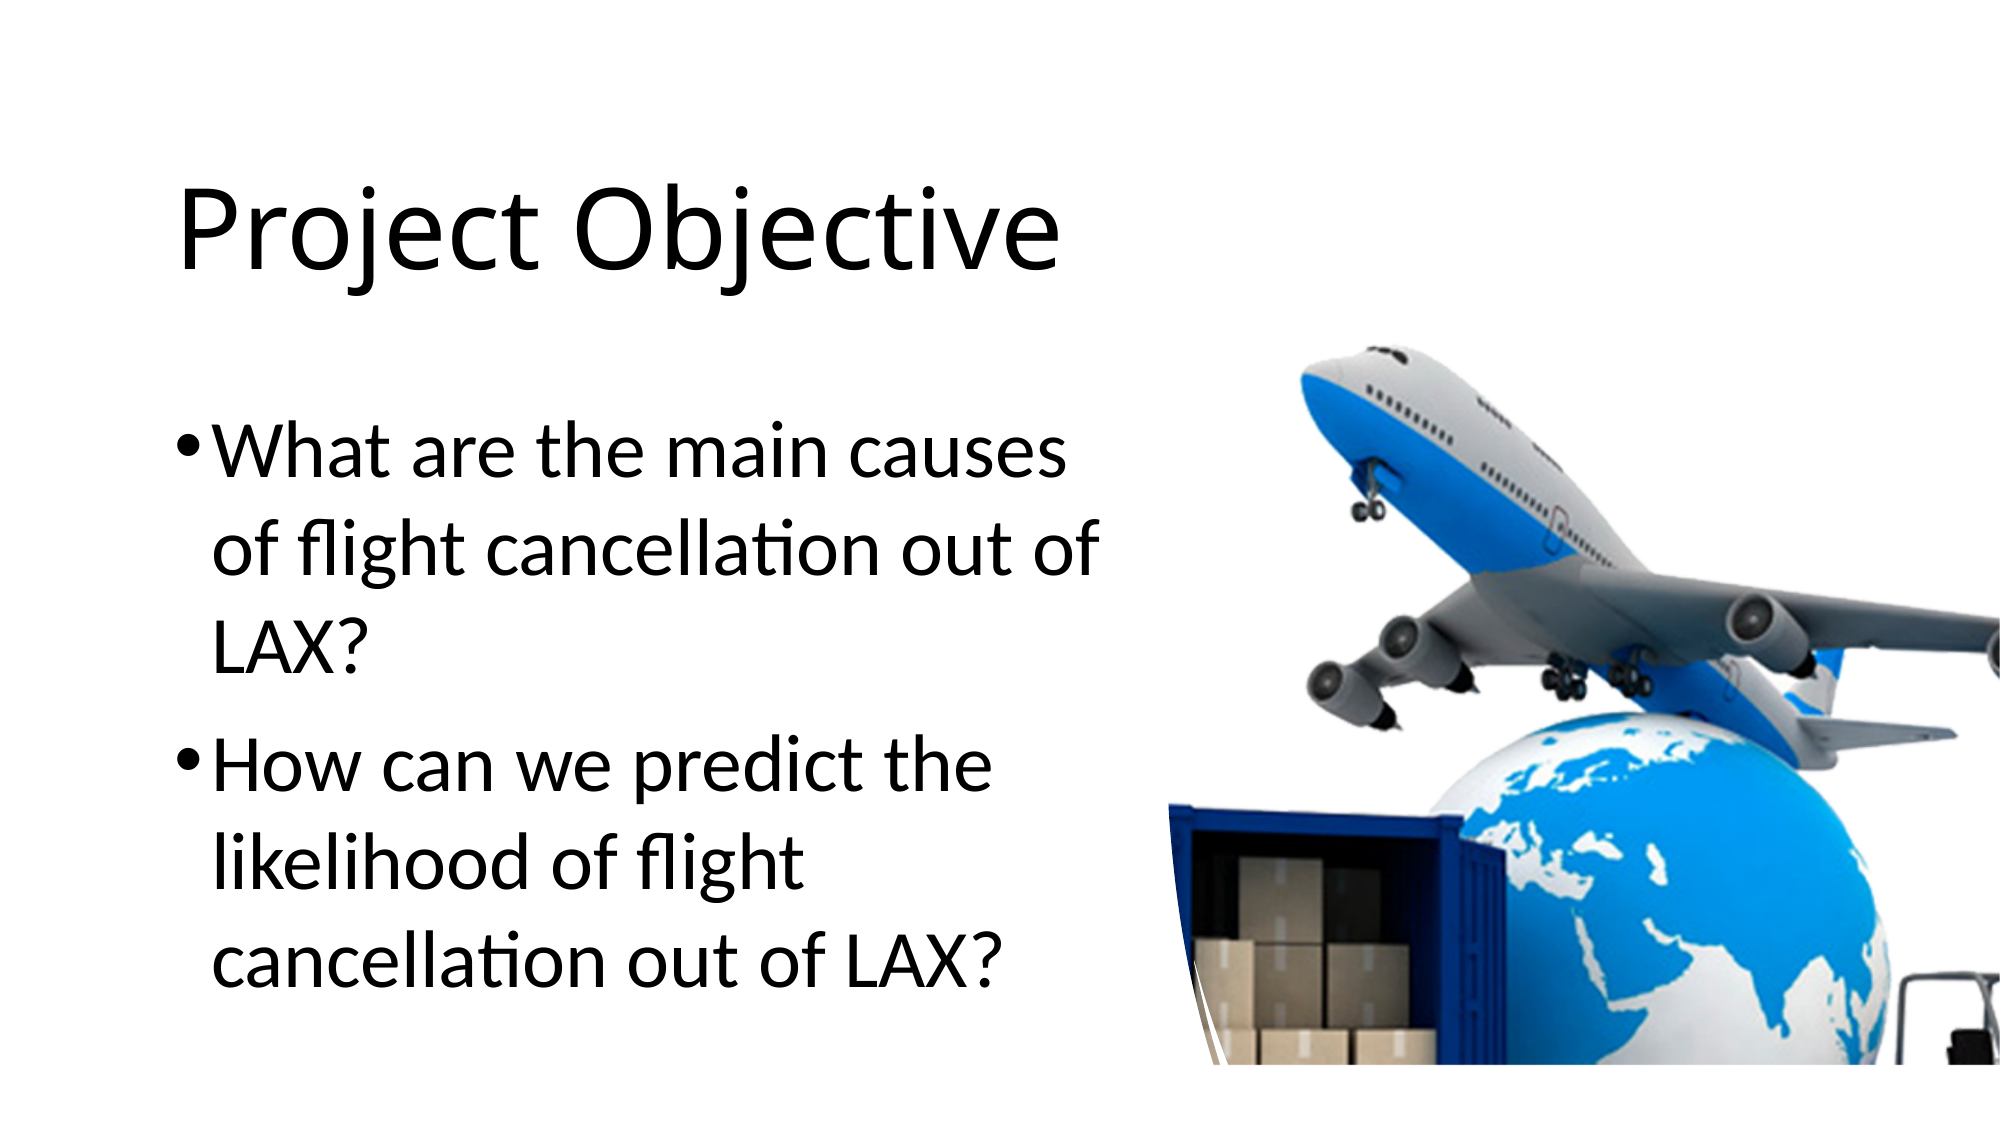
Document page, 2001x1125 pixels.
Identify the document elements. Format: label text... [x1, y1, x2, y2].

title Project Objective [159, 98, 1322, 368]
list What are the main causes of flight cancellation out of LAX? How can we predict the likelihood of flight cancellation out of LAX? [159, 388, 1157, 1014]
picture [1168, 295, 2000, 1125]
